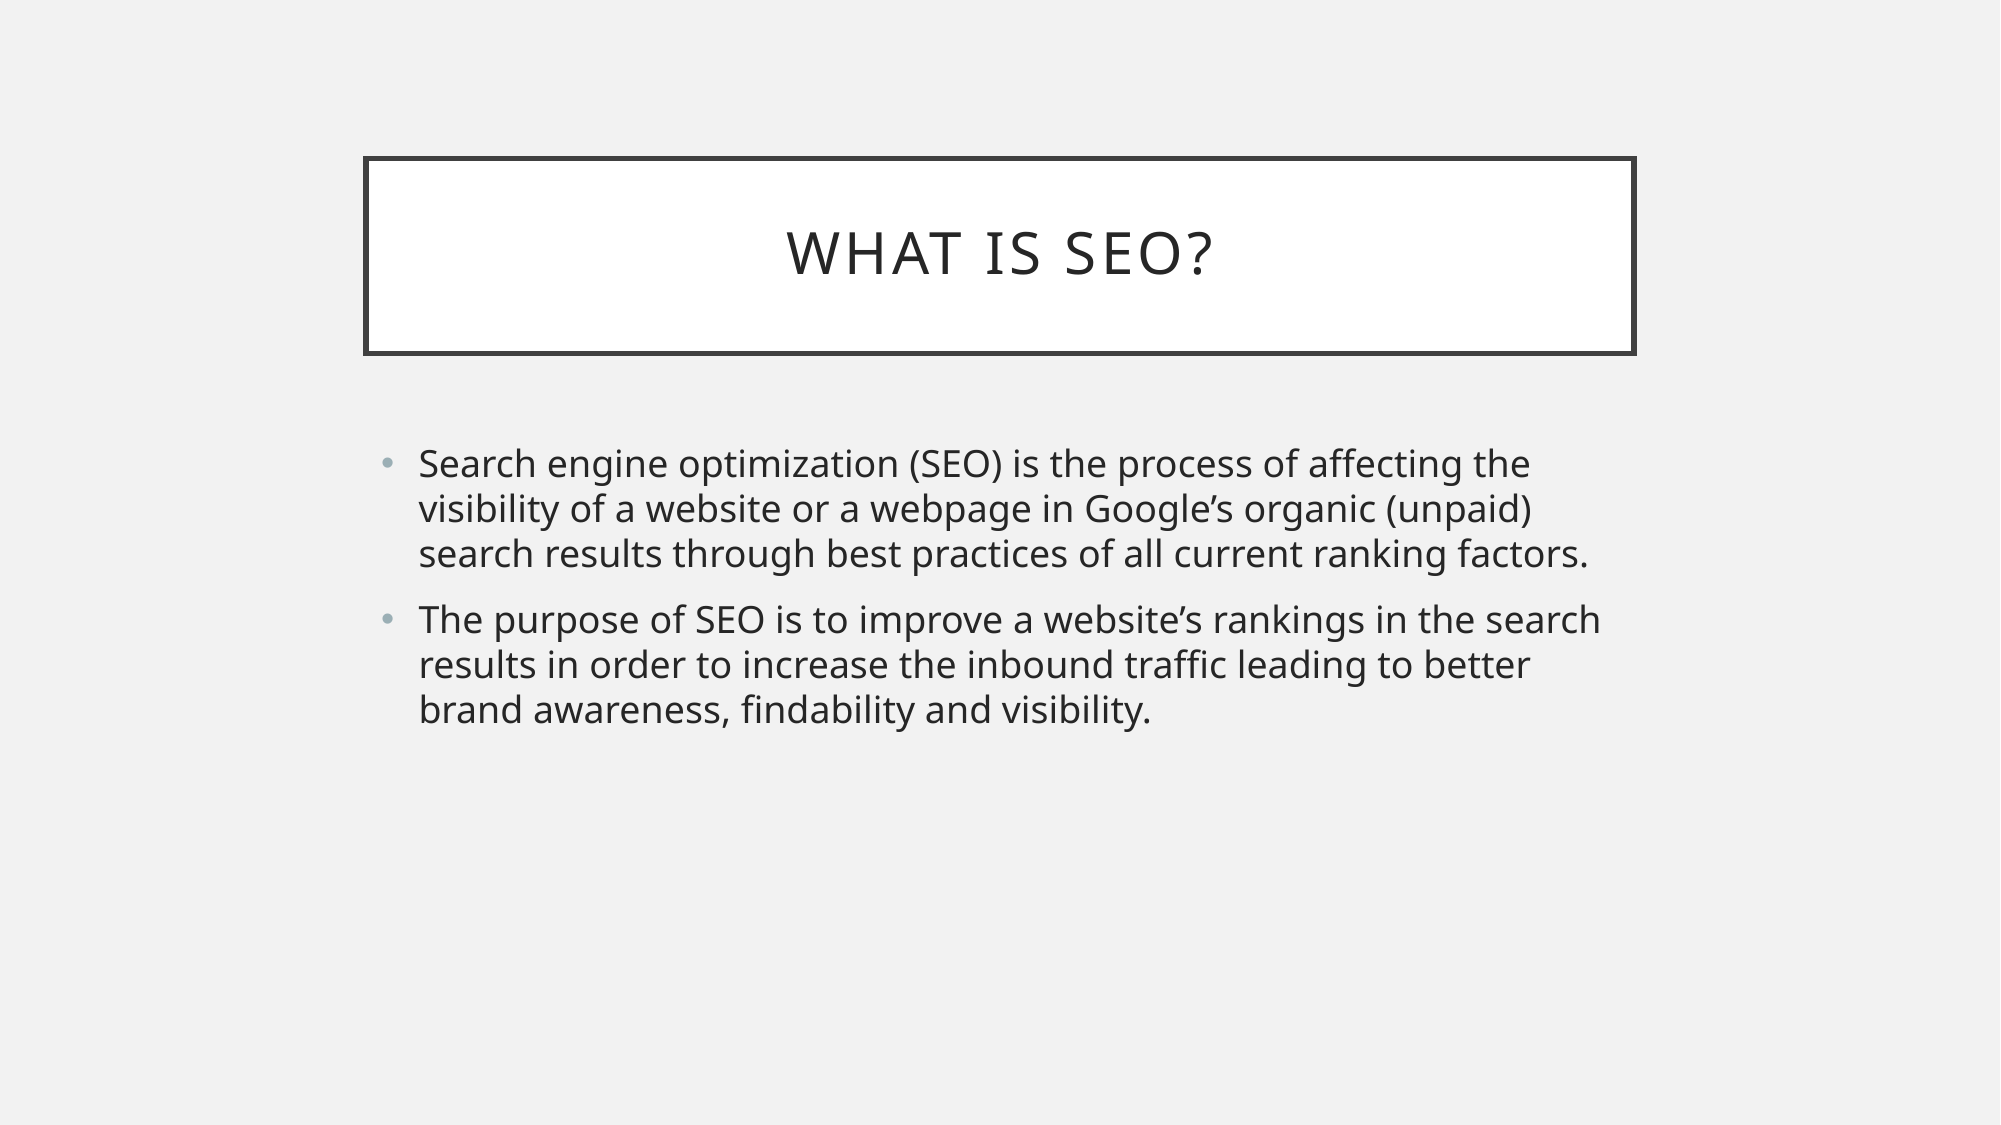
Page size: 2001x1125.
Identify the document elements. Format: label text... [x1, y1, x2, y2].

list Search engine optimization (SEO) is the process of affecting the visibility of a website or a webpage in Google’s organic (unpaid) search results through best practices of all current ranking factors. The purpose of SEO is to improve a website’s rankings in the search results in order to increase the inbound traffic leading to better brand awareness, findability and visibility. [366, 432, 1634, 942]
title What is SEO? [363, 156, 1637, 356]
